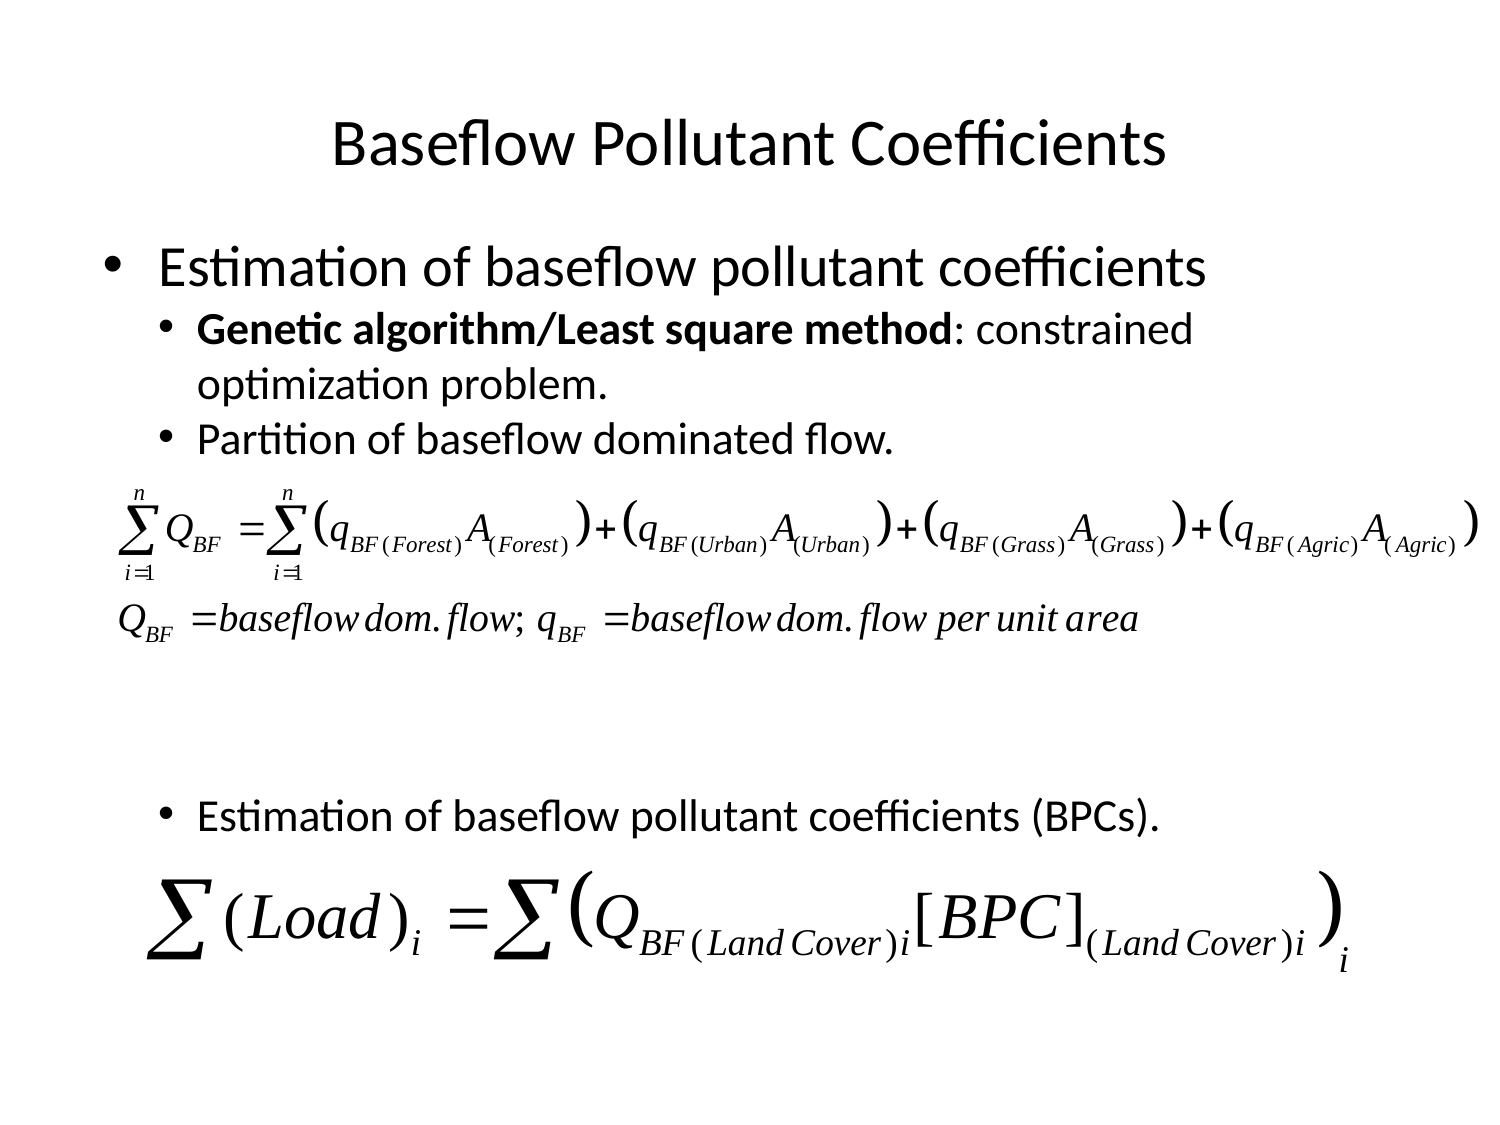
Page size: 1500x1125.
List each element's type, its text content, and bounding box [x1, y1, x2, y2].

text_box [137, 862, 1362, 988]
title Baseflow Pollutant Coefficients [75, 45, 1425, 233]
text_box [112, 474, 1483, 651]
list Estimation of baseflow pollutant coefficients Genetic algorithm/Least square method: constrained optimization problem. Partition of baseflow dominated flow. Estimation of baseflow pollutant coefficients (BPCs). [87, 221, 1438, 1088]
